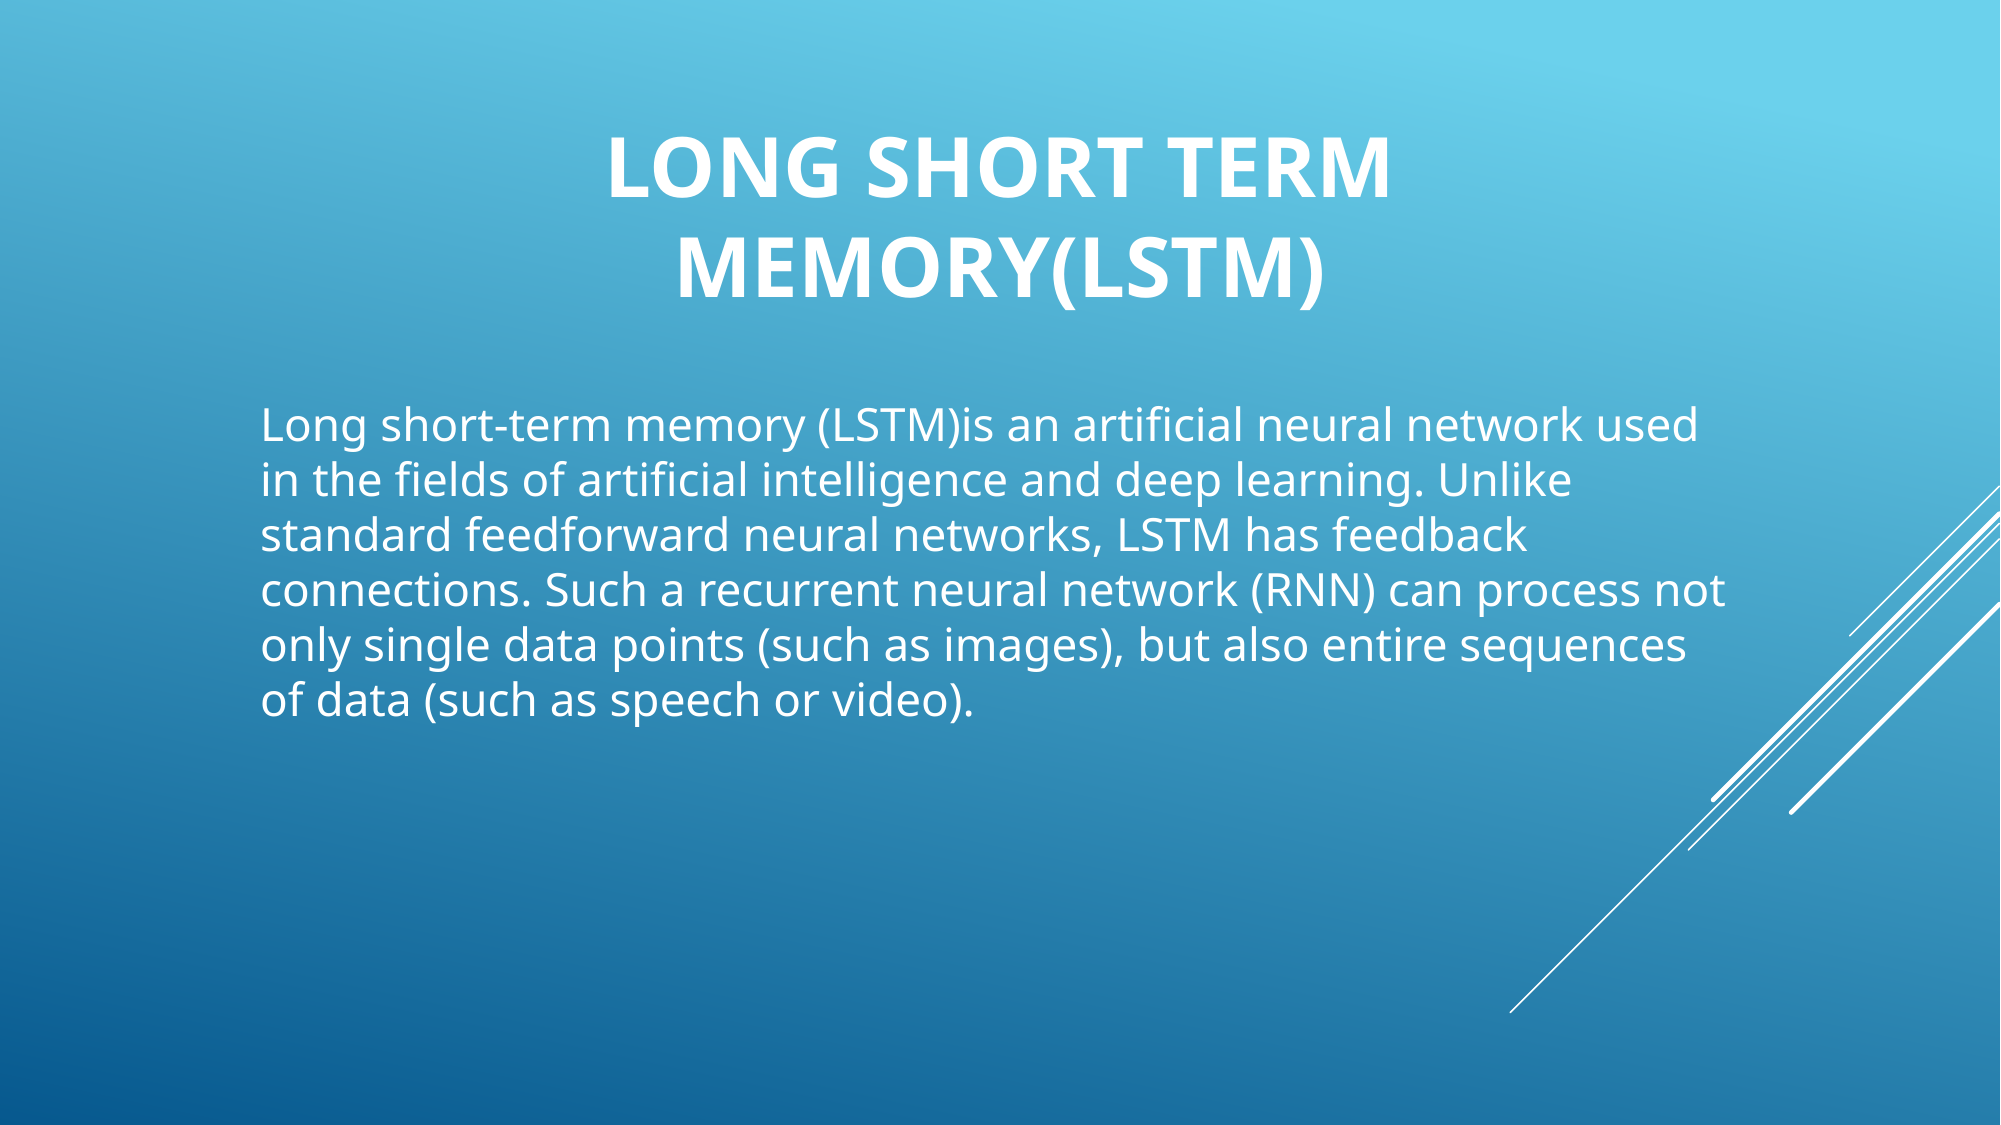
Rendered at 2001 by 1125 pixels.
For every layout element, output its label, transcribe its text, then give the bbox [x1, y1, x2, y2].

text_box Long short-term memory (LSTM)is an artificial neural network used in the fields of artificial intelligence and deep learning. Unlike standard feedforward neural networks, LSTM has feedback connections. Such a recurrent neural network (RNN) can process not only single data points (such as images), but also entire sequences of data (such as speech or video). [245, 388, 1755, 733]
text_box LONG SHORT TERM MEMORY(LSTM) [535, 106, 1465, 322]
